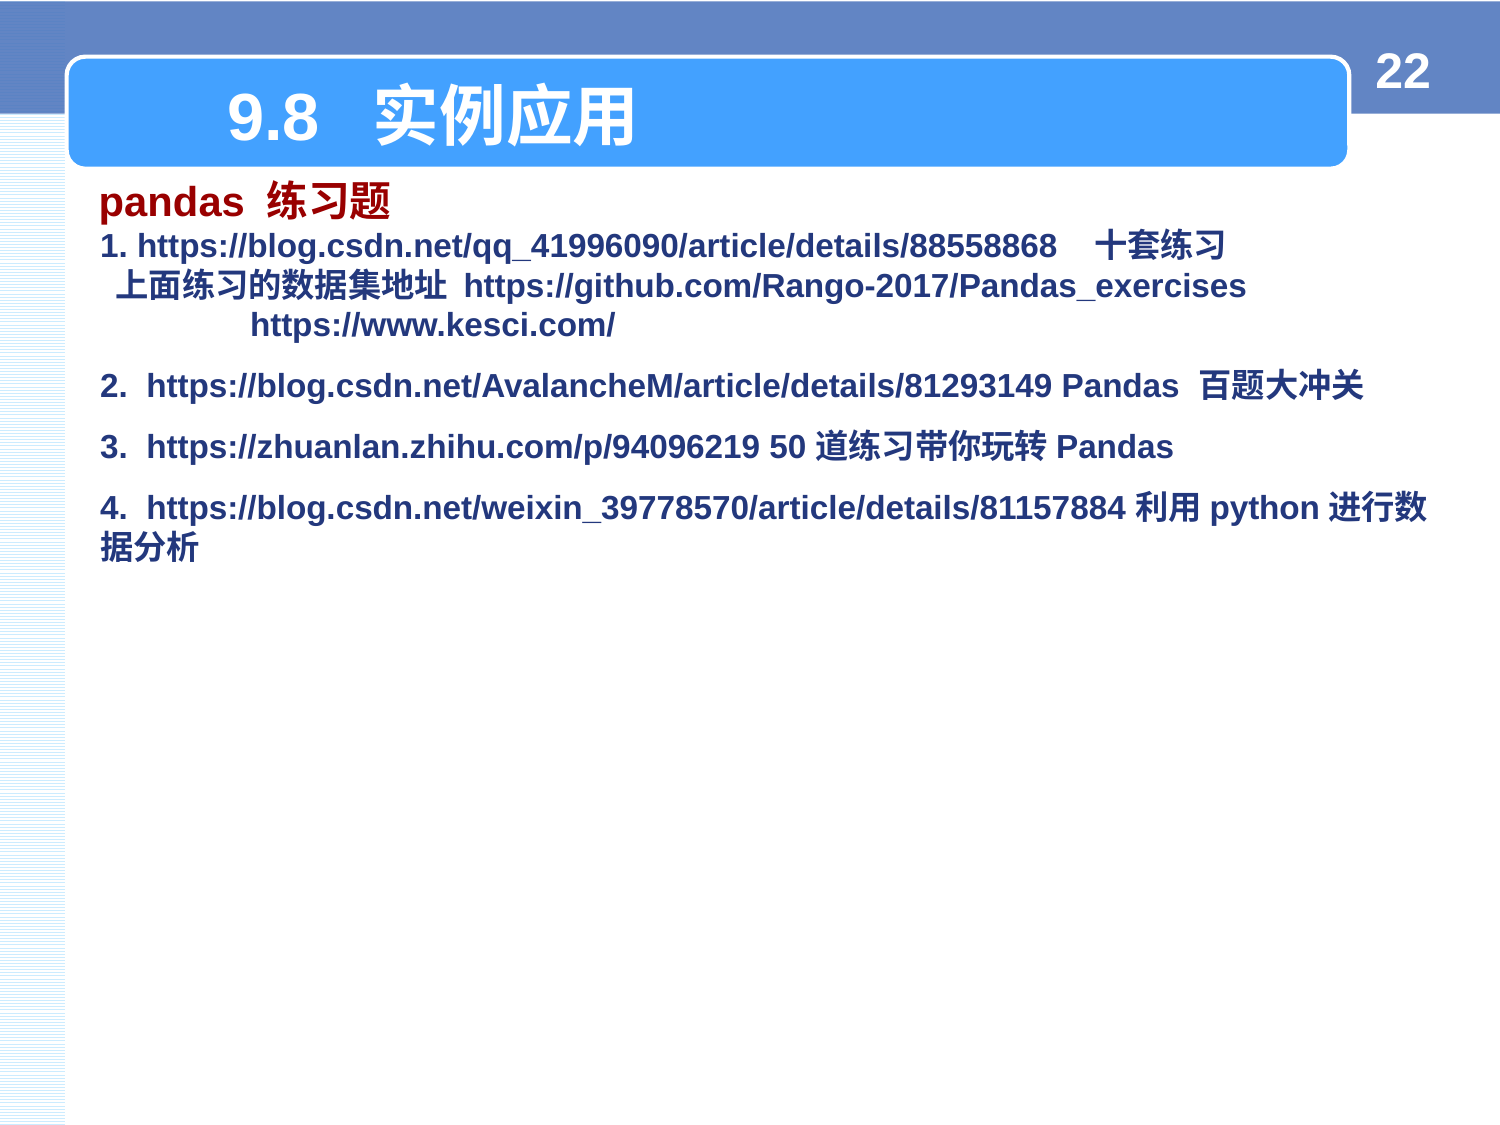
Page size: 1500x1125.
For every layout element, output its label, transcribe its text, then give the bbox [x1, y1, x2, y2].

text_box 1. https://blog.csdn.net/qq_41996090/article/details/88558868 十套练习 上面练习的数据集地址 https://github.com/Rango-2017/Pandas_exercises https://www.kesci.com/ 2. https://blog.csdn.net/AvalancheM/article/details/81293149 Pandas 百题大冲关 3. https://zhuanlan.zhihu.com/p/94096219 50道练习带你玩转Pandas 4. https://blog.csdn.net/weixin_39778570/article/details/81157884利用python进行数据分析 [85, 216, 1462, 574]
text_box 9.8 实例应用 [212, 66, 1288, 161]
text_box pandas 练习题 [83, 162, 911, 245]
text_box 22 [1335, 31, 1472, 138]
